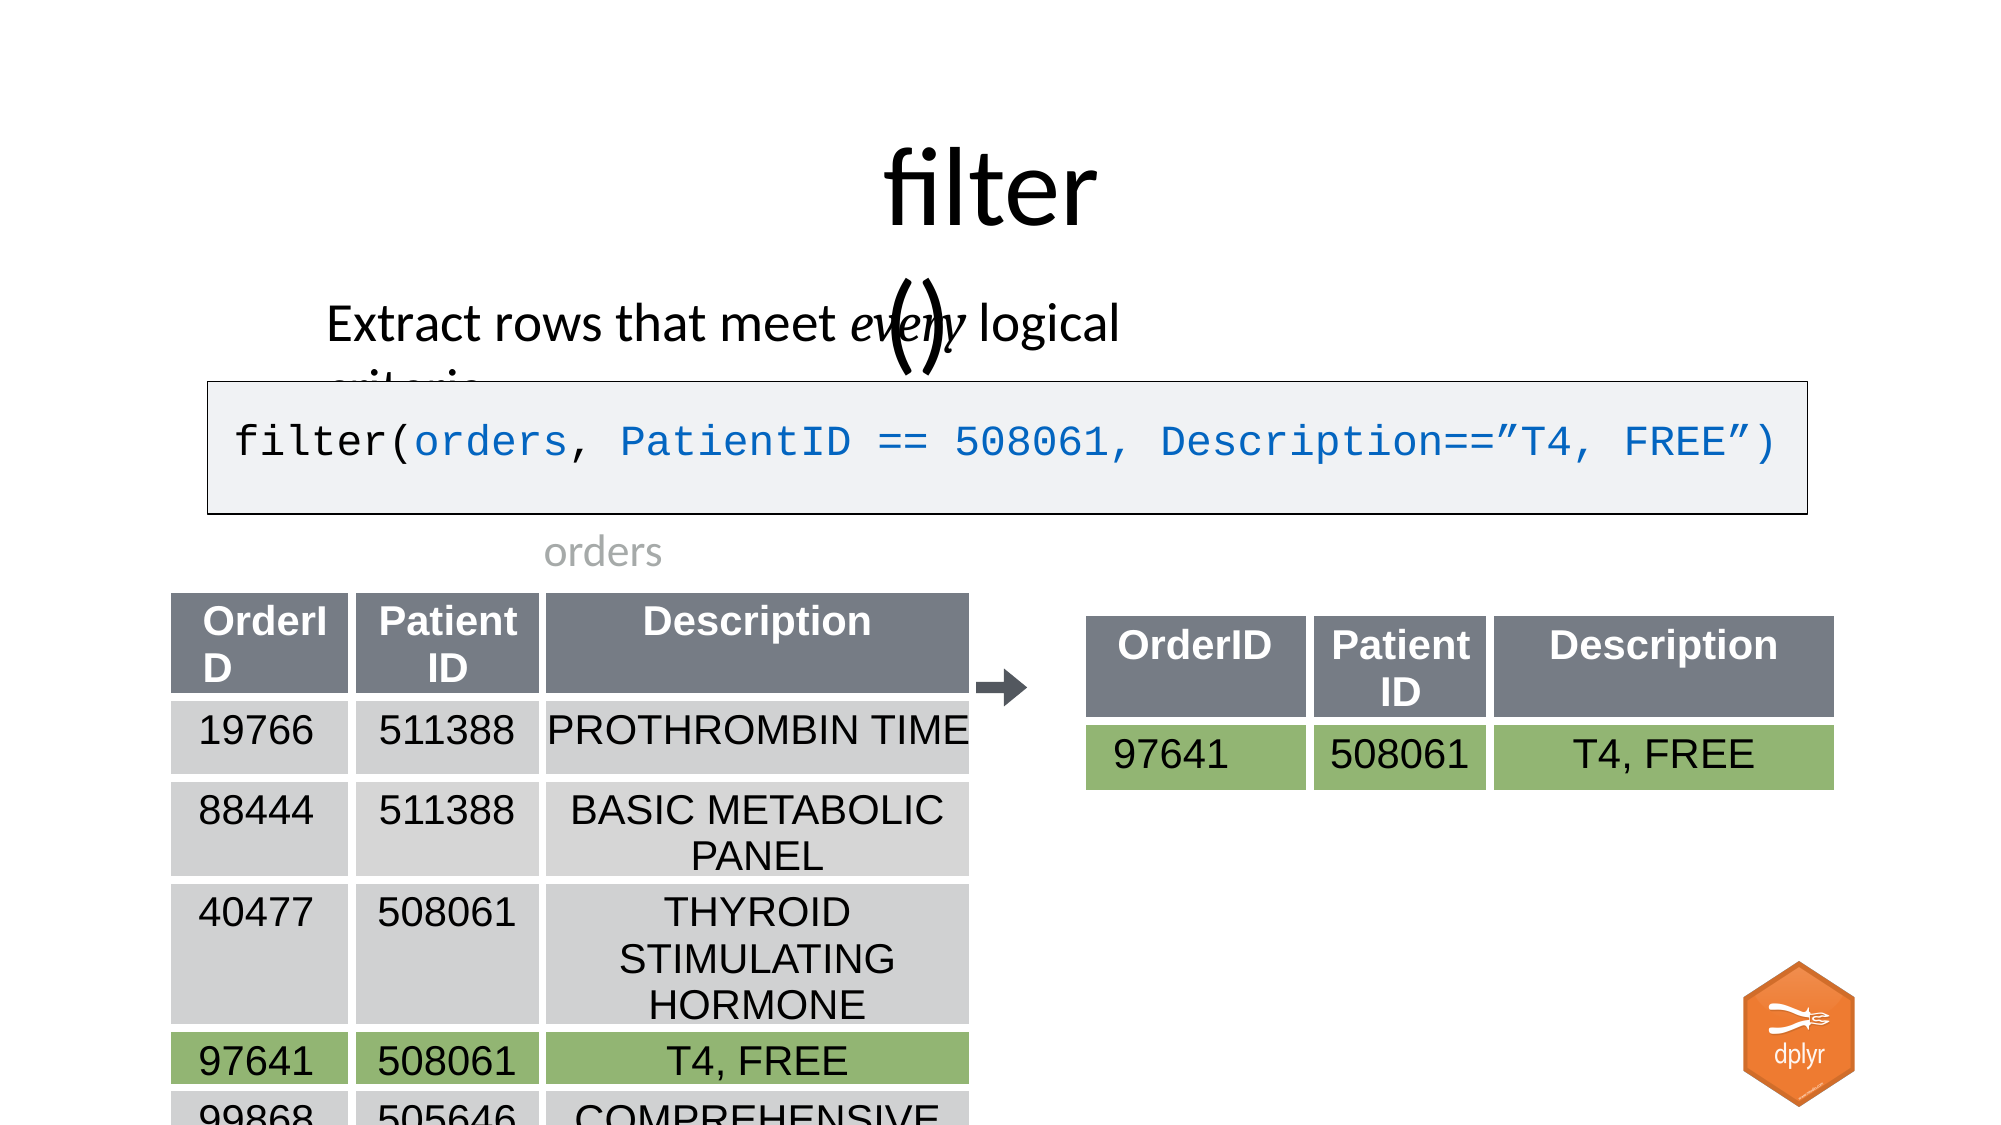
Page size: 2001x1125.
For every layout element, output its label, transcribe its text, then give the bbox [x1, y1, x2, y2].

table_cell 97641 [1086, 725, 1306, 790]
table_cell 508061 [1314, 725, 1486, 790]
text_box orders [542, 519, 769, 585]
title filter() [882, 112, 1121, 240]
text_box [1743, 961, 1855, 1107]
table_header Patient ID [356, 593, 539, 693]
table_cell 88444 [171, 782, 348, 876]
table_cell 511388 [356, 701, 539, 774]
table_cell 511388 [356, 782, 539, 876]
text_box filter(orders, PatientID == 508061, Description==”T4, FREE”) [207, 381, 1808, 514]
table_header Description [546, 593, 969, 693]
table_cell 505646 [356, 1091, 539, 1125]
table_cell T4, FREE [546, 1032, 969, 1084]
table_cell BASIC METABOLIC PANEL [546, 782, 969, 876]
table_header Description [1494, 616, 1834, 717]
table_cell T4, FREE [1494, 725, 1834, 790]
table_header Patient ID [1314, 616, 1486, 717]
text_box [976, 668, 1028, 707]
table_cell COMPREHENSIVE METABOLIC PANEL [546, 1091, 969, 1125]
table_cell 508061 [356, 884, 539, 1024]
table_cell PROTHROMBIN TIME [546, 701, 969, 774]
table_cell 508061 [356, 1032, 539, 1084]
table_cell THYROID STIMULATING HORMONE [546, 884, 969, 1024]
table_header OrderID [1086, 616, 1306, 717]
table_header OrderID [171, 593, 348, 693]
text_box Extract rows that meet every logical criteria. [325, 285, 1291, 363]
table_cell 19766 [171, 701, 348, 774]
table_cell 99868 [171, 1091, 348, 1125]
table_cell 97641 [171, 1032, 348, 1084]
table_cell 40477 [171, 884, 348, 1024]
